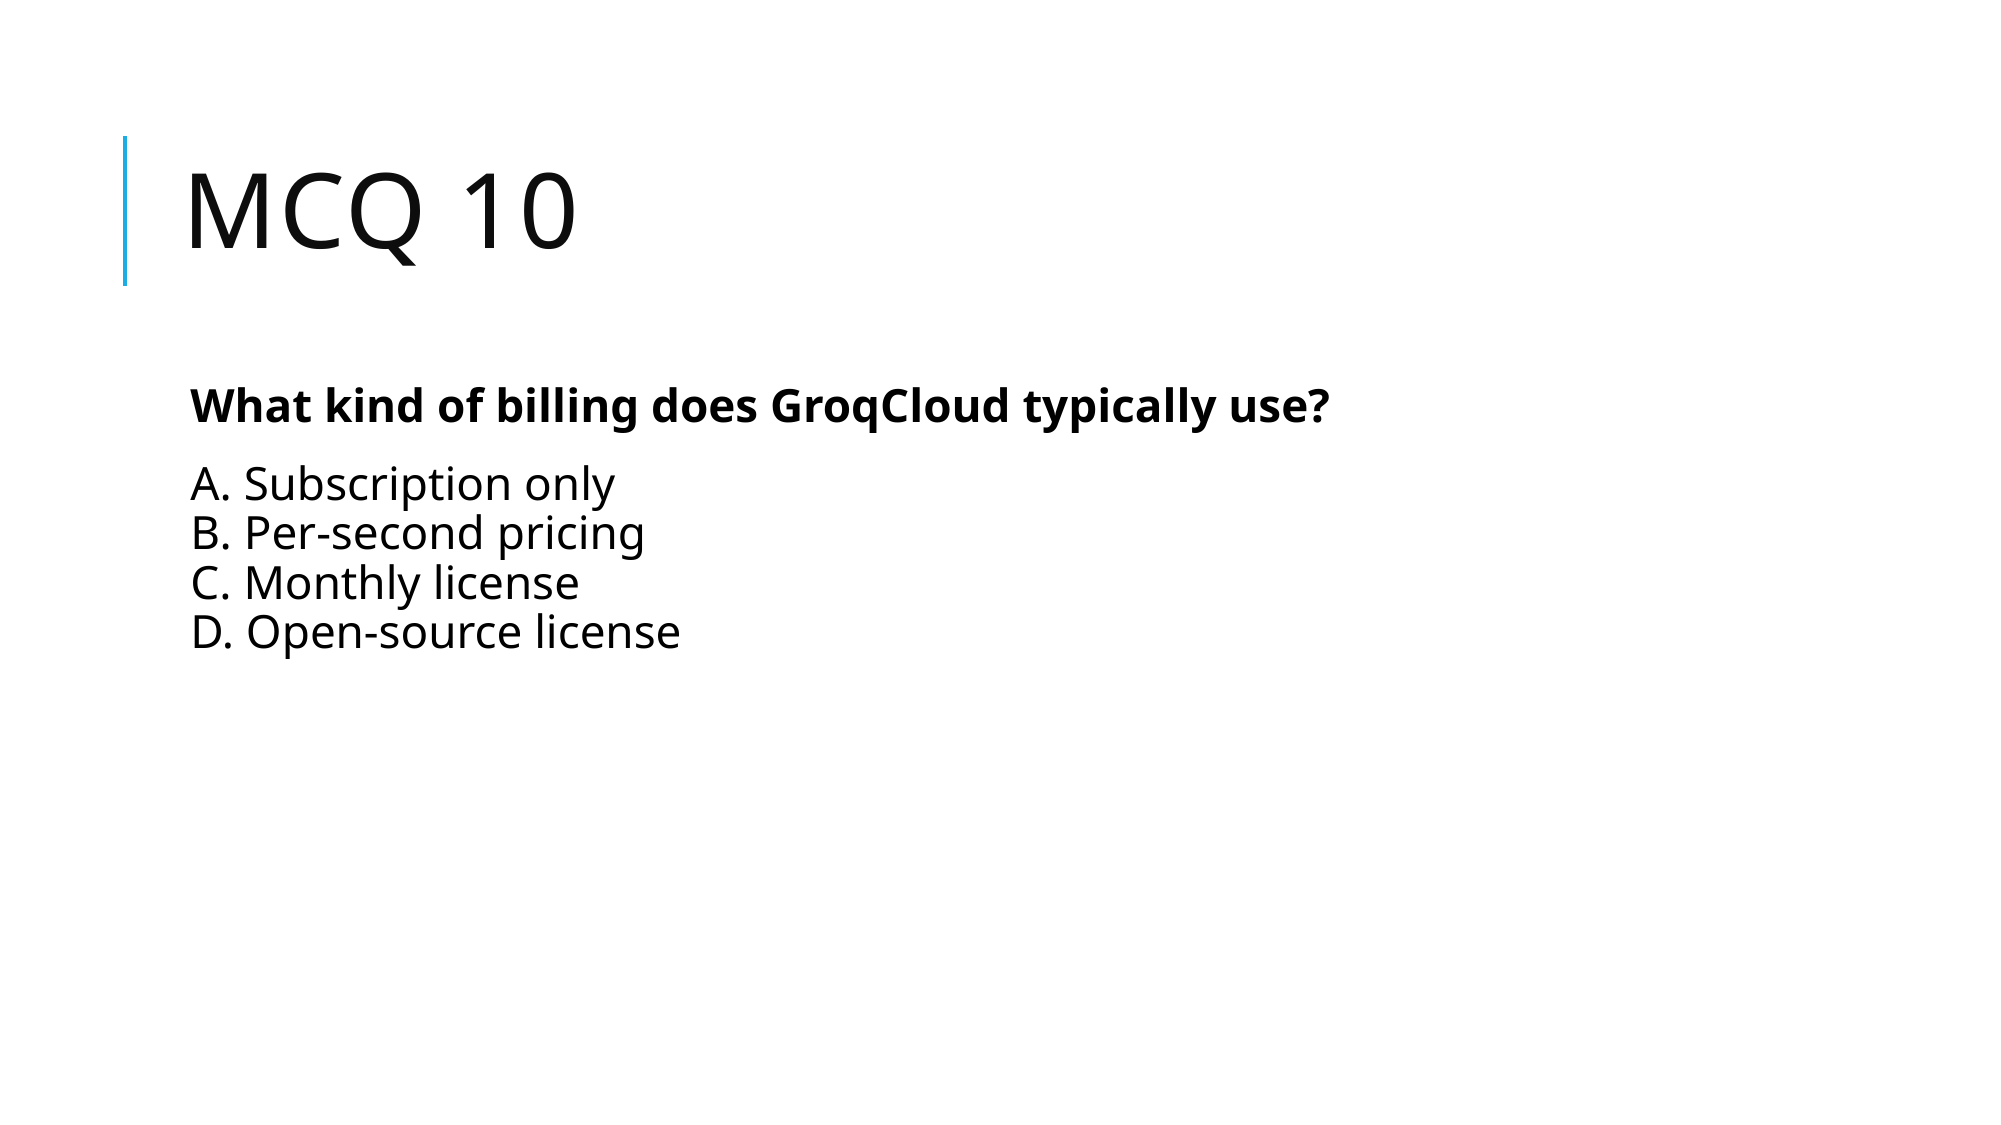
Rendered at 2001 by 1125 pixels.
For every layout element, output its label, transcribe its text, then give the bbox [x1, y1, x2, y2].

title Mcq 10 [168, 96, 1763, 342]
list What kind of billing does GroqCloud typically use? A. Subscription only B. Per-second pricing C. Monthly license D. Open-source license [168, 375, 1763, 1035]
